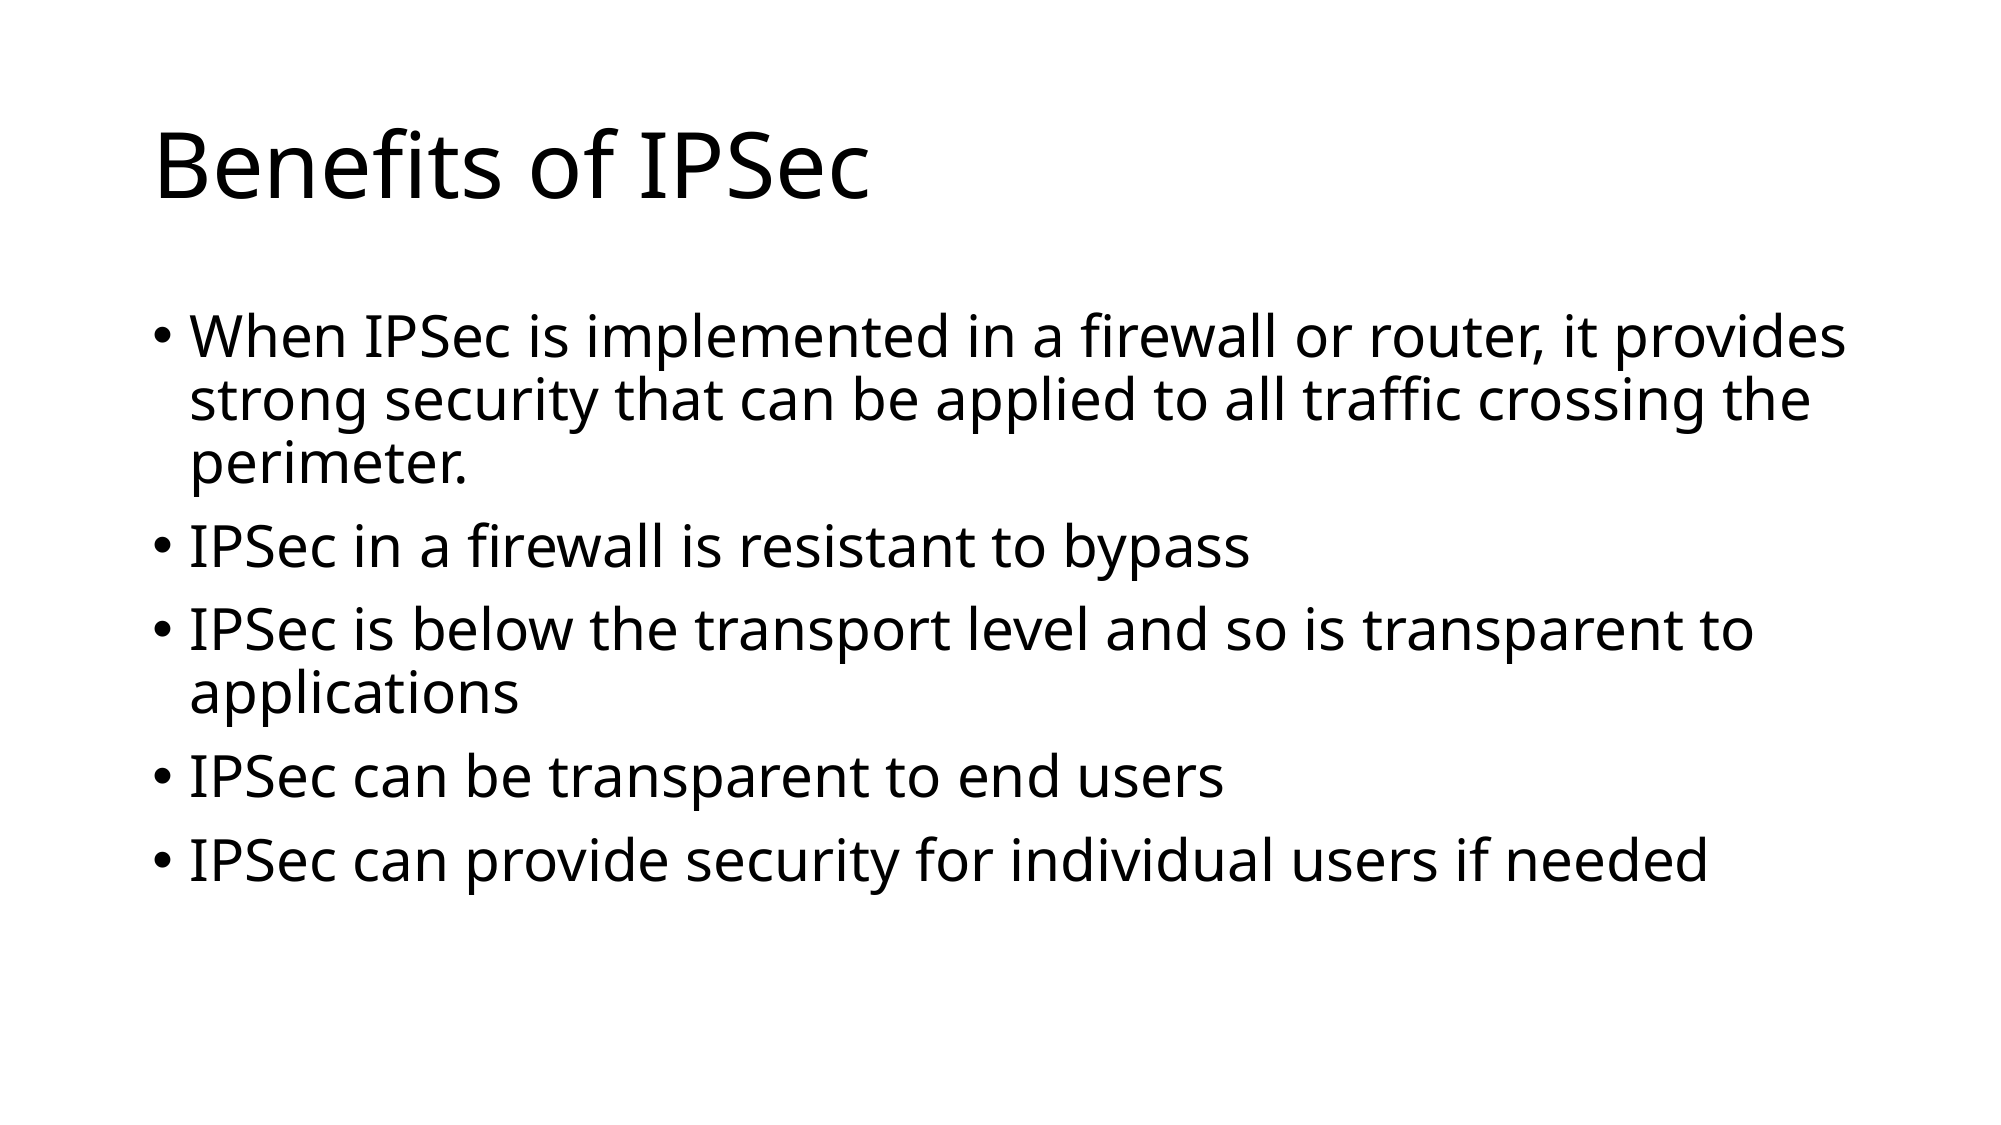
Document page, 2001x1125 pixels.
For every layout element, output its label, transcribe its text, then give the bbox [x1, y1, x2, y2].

title Benefits of IPSec [137, 59, 1863, 278]
list When IPSec is implemented in a firewall or router, it provides strong security that can be applied to all traffic crossing the perimeter. IPSec in a firewall is resistant to bypass IPSec is below the transport level and so is transparent to applications IPSec can be transparent to end users IPSec can provide security for individual users if needed [137, 299, 1863, 1014]
